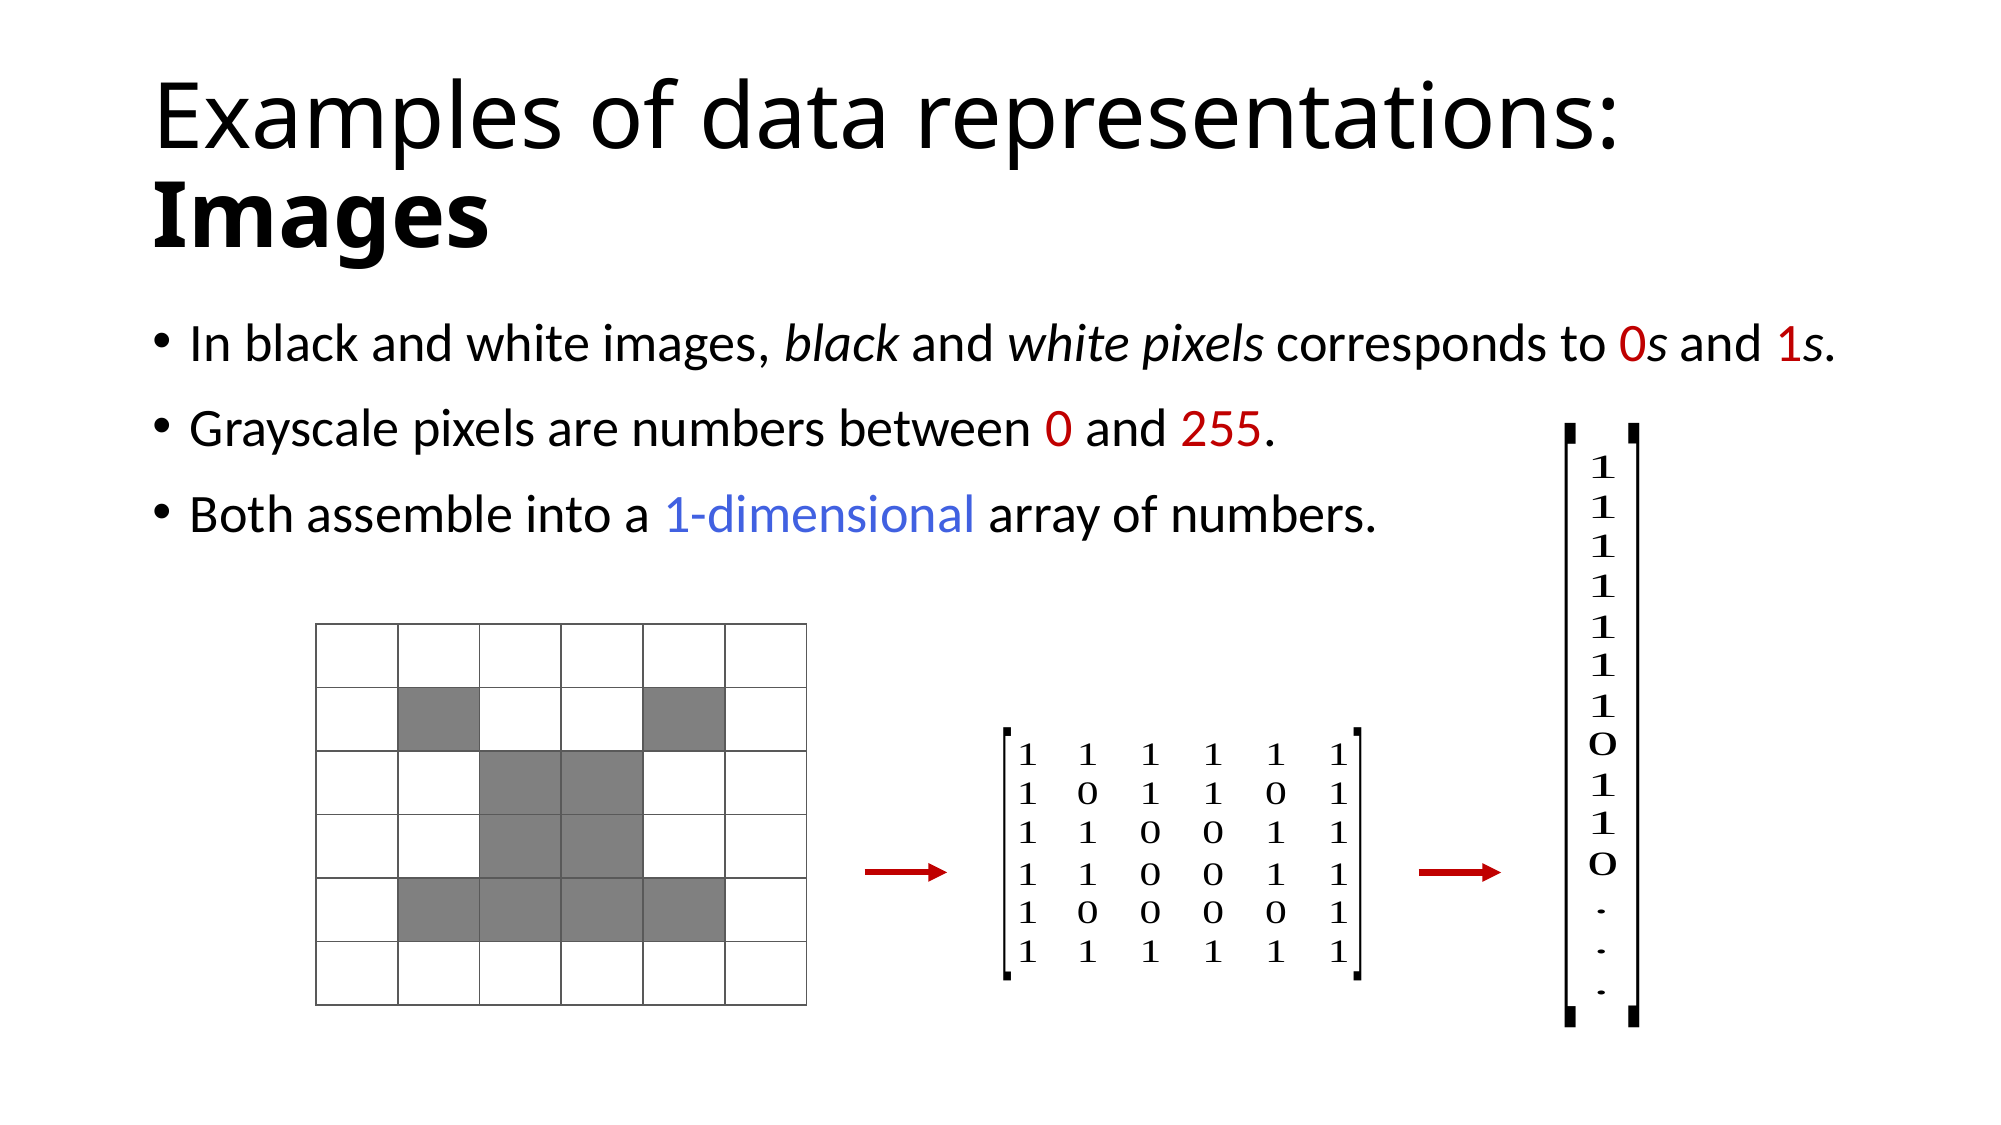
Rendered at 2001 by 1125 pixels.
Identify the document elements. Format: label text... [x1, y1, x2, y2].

table_cell [562, 942, 642, 1004]
table_cell [480, 752, 560, 814]
table_header [726, 625, 806, 687]
table_cell [644, 879, 724, 941]
table_cell [317, 942, 397, 1004]
table_cell [480, 688, 560, 750]
title Examples of data representations: Images [137, 59, 1863, 278]
table_cell [399, 879, 479, 941]
table_cell [644, 688, 724, 750]
table_cell [644, 815, 724, 877]
table_cell [480, 815, 560, 877]
table_cell [317, 752, 397, 814]
table_cell [644, 942, 724, 1004]
table_header [399, 625, 479, 687]
table_cell [317, 815, 397, 877]
table_header [480, 625, 560, 687]
table_cell [726, 752, 806, 814]
table_cell [562, 815, 642, 877]
table_cell [480, 942, 560, 1004]
table_cell [562, 752, 642, 814]
table_header [644, 625, 724, 687]
table_cell [399, 815, 479, 877]
table_cell [726, 942, 806, 1004]
table_cell [562, 879, 642, 941]
table_cell [726, 879, 806, 941]
table_cell [644, 752, 724, 814]
table_cell [726, 688, 806, 750]
table_cell [562, 688, 642, 750]
table_cell [317, 879, 397, 941]
list In black and white images, black and white pixels corresponds to 0s and 1s. Grayscale pixels are numbers between 0 and 255. Both assemble into a 1-dimensional array of numbers. [137, 299, 1863, 563]
table_cell [399, 752, 479, 814]
table_cell [399, 942, 479, 1004]
table_cell [726, 815, 806, 877]
table_header [317, 625, 397, 687]
table_cell [399, 688, 479, 750]
table_cell [317, 688, 397, 750]
table_header [562, 625, 642, 687]
table_cell [480, 879, 560, 941]
